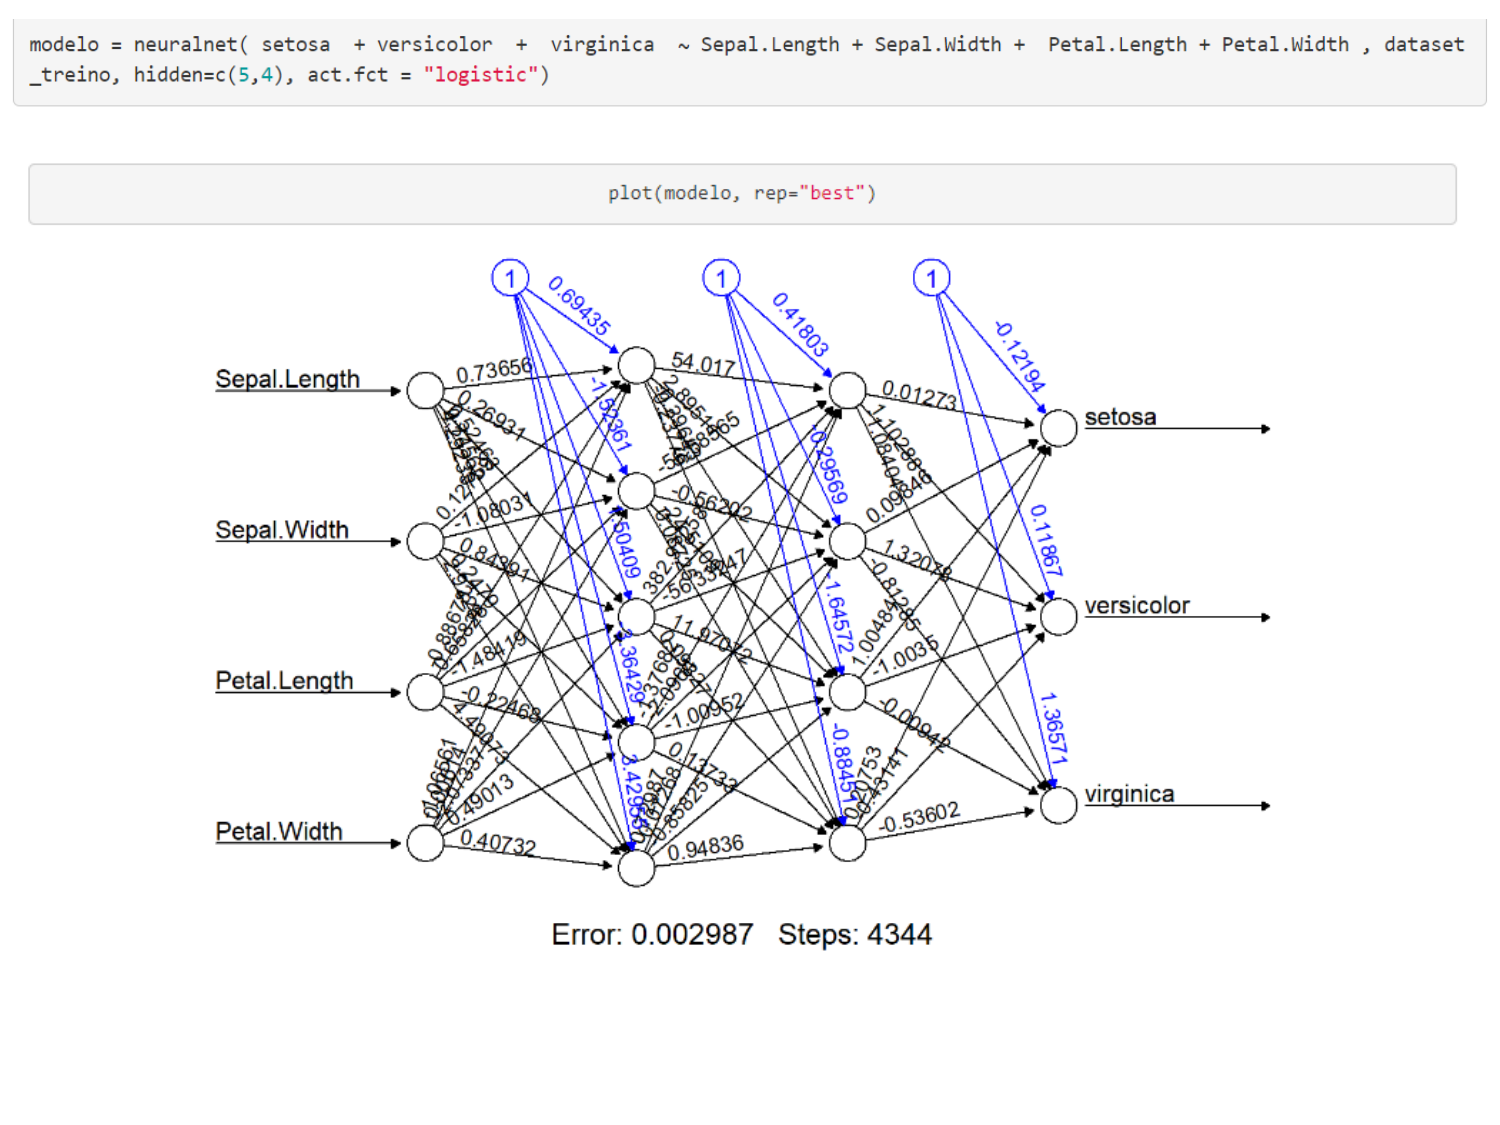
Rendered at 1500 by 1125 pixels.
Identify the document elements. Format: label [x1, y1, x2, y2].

picture [20, 148, 1480, 963]
picture [0, 18, 1500, 114]
